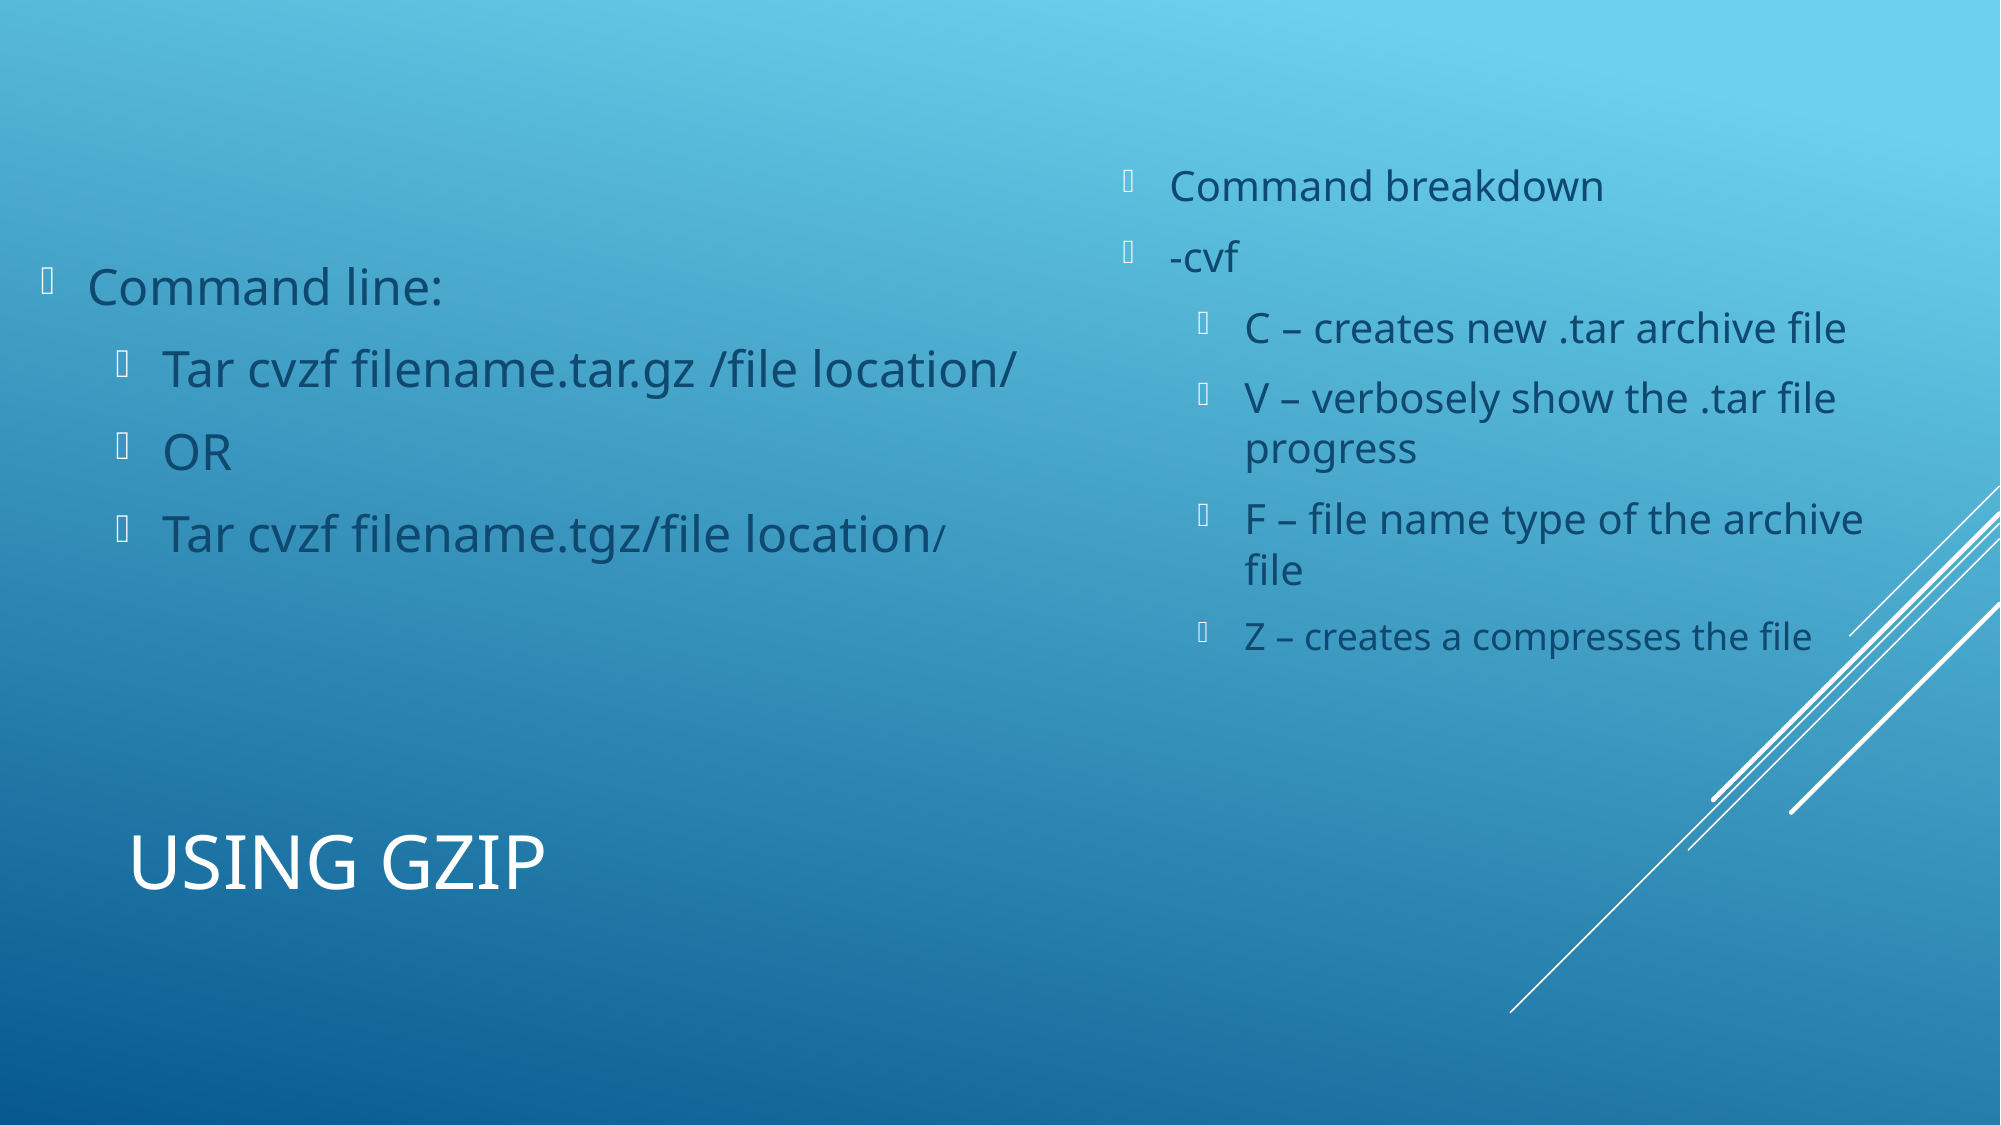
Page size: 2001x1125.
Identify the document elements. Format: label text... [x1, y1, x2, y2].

list Command breakdown -cvf C – creates new .tar archive file V – verbosely show the .tar file progress F – file name type of the archive file Z – creates a compresses the file [1107, 112, 1917, 706]
title Using gzip [112, 736, 1513, 984]
list Command line: Tar cvzf filename.tar.gz /file location/ OR Tar cvzf filename.tgz/file location/ [25, 112, 1107, 706]
